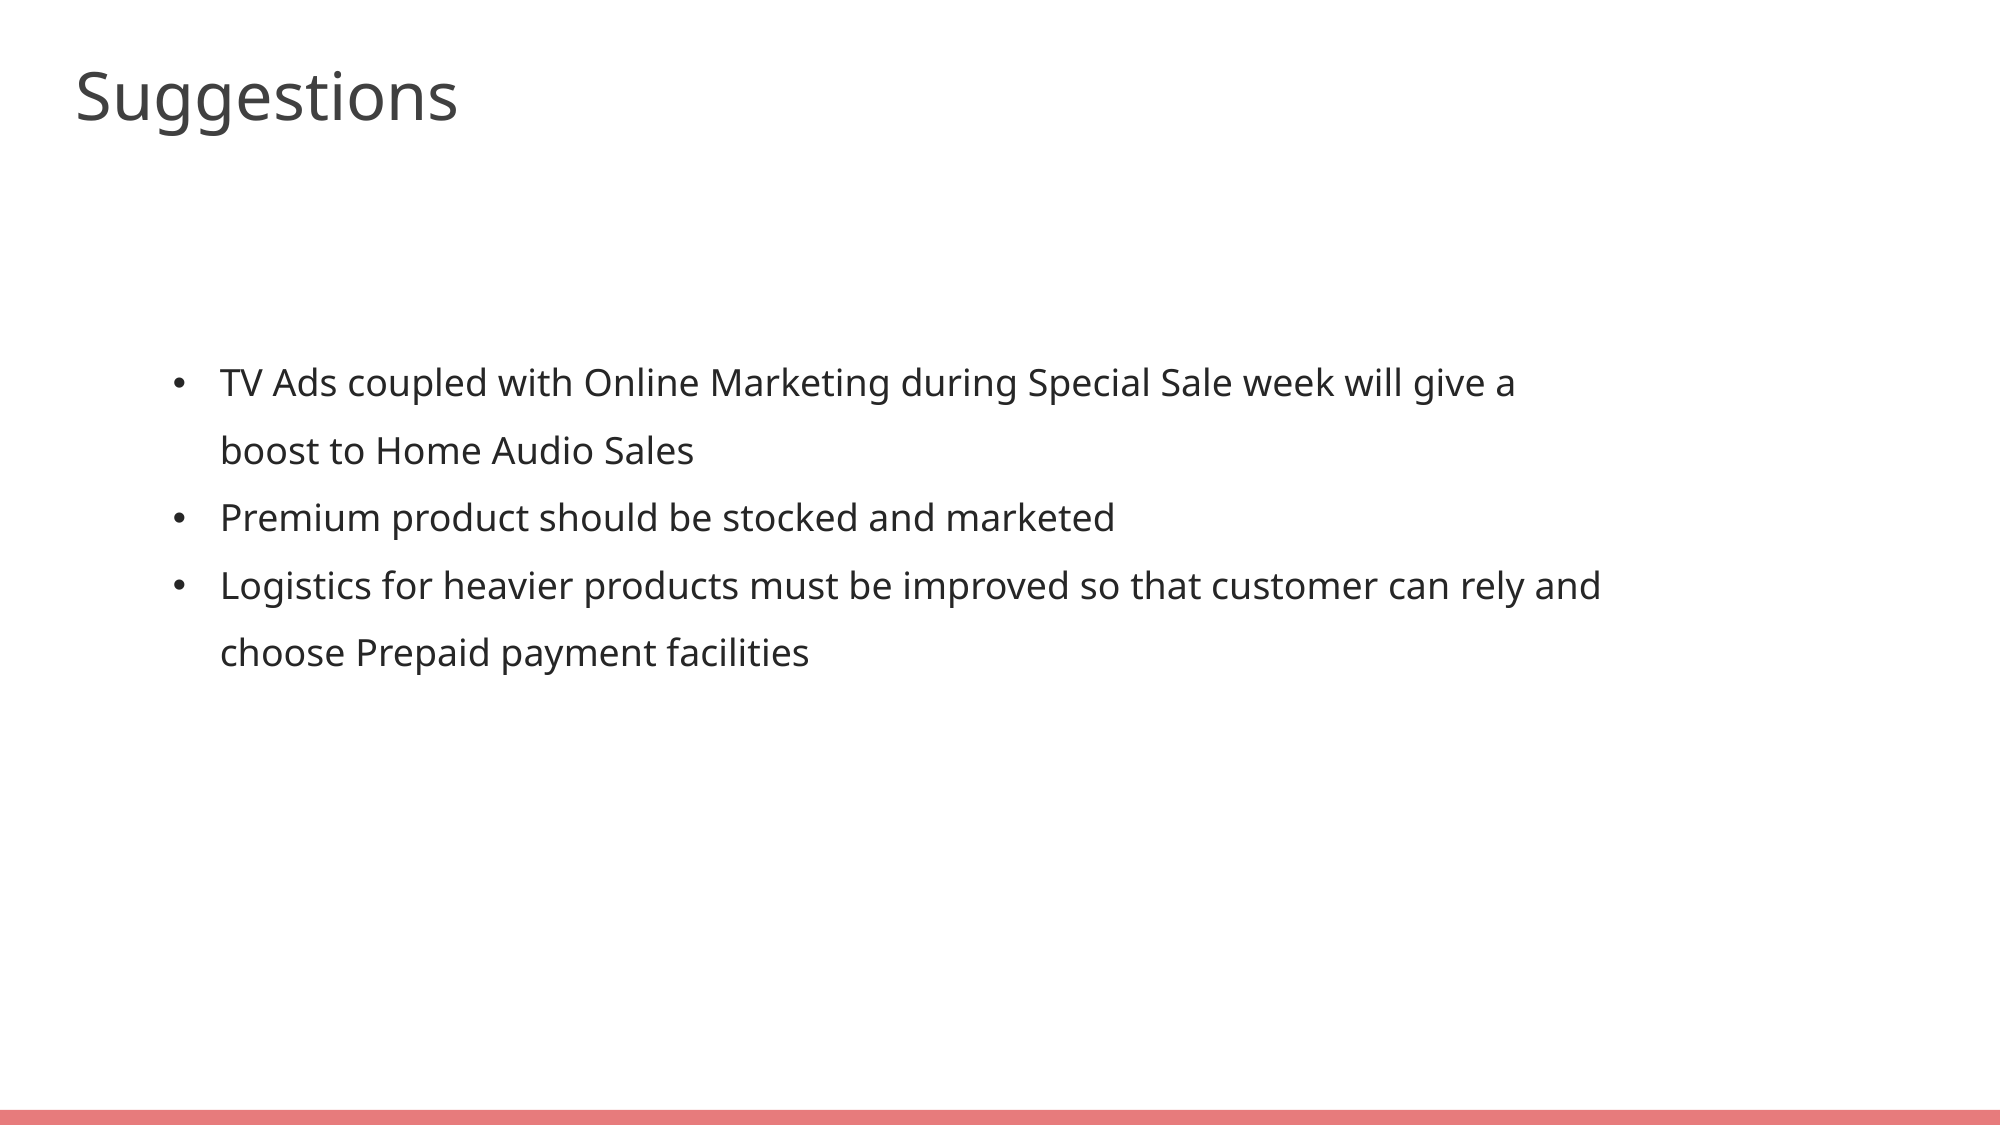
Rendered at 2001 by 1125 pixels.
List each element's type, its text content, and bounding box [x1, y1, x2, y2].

text_box Suggestions [60, 0, 1593, 235]
text_box [0, 1109, 2000, 1125]
text_box TV Ads coupled with Online Marketing during Special Sale week will give a boost to Home Audio Sales Premium product should be stocked and marketed Logistics for heavier products must be improved so that customer can rely and choose Prepaid payment facilities [157, 209, 1630, 870]
